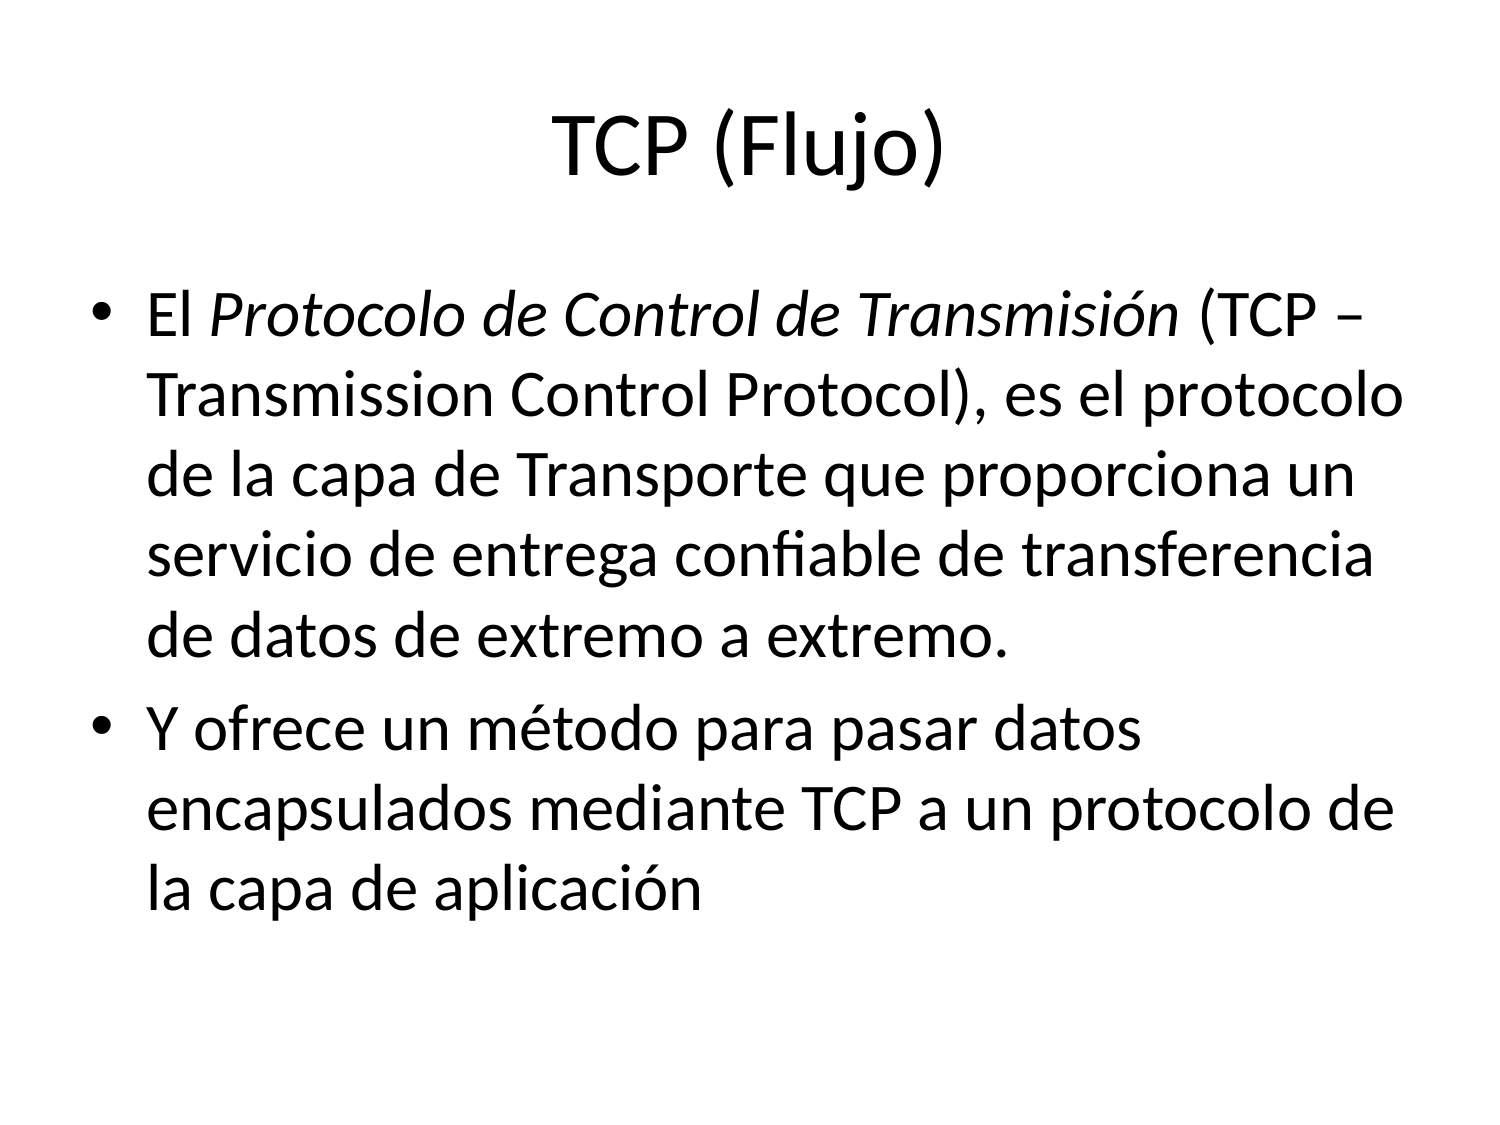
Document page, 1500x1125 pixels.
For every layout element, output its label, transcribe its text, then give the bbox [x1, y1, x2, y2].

list El Protocolo de Control de Transmisión (TCP – Transmission Control Protocol), es el protocolo de la capa de Transporte que proporciona un servicio de entrega confiable de transferencia de datos de extremo a extremo. Y ofrece un método para pasar datos encapsulados mediante TCP a un protocolo de la capa de aplicación [75, 262, 1425, 1005]
title TCP (Flujo) [75, 45, 1425, 233]
